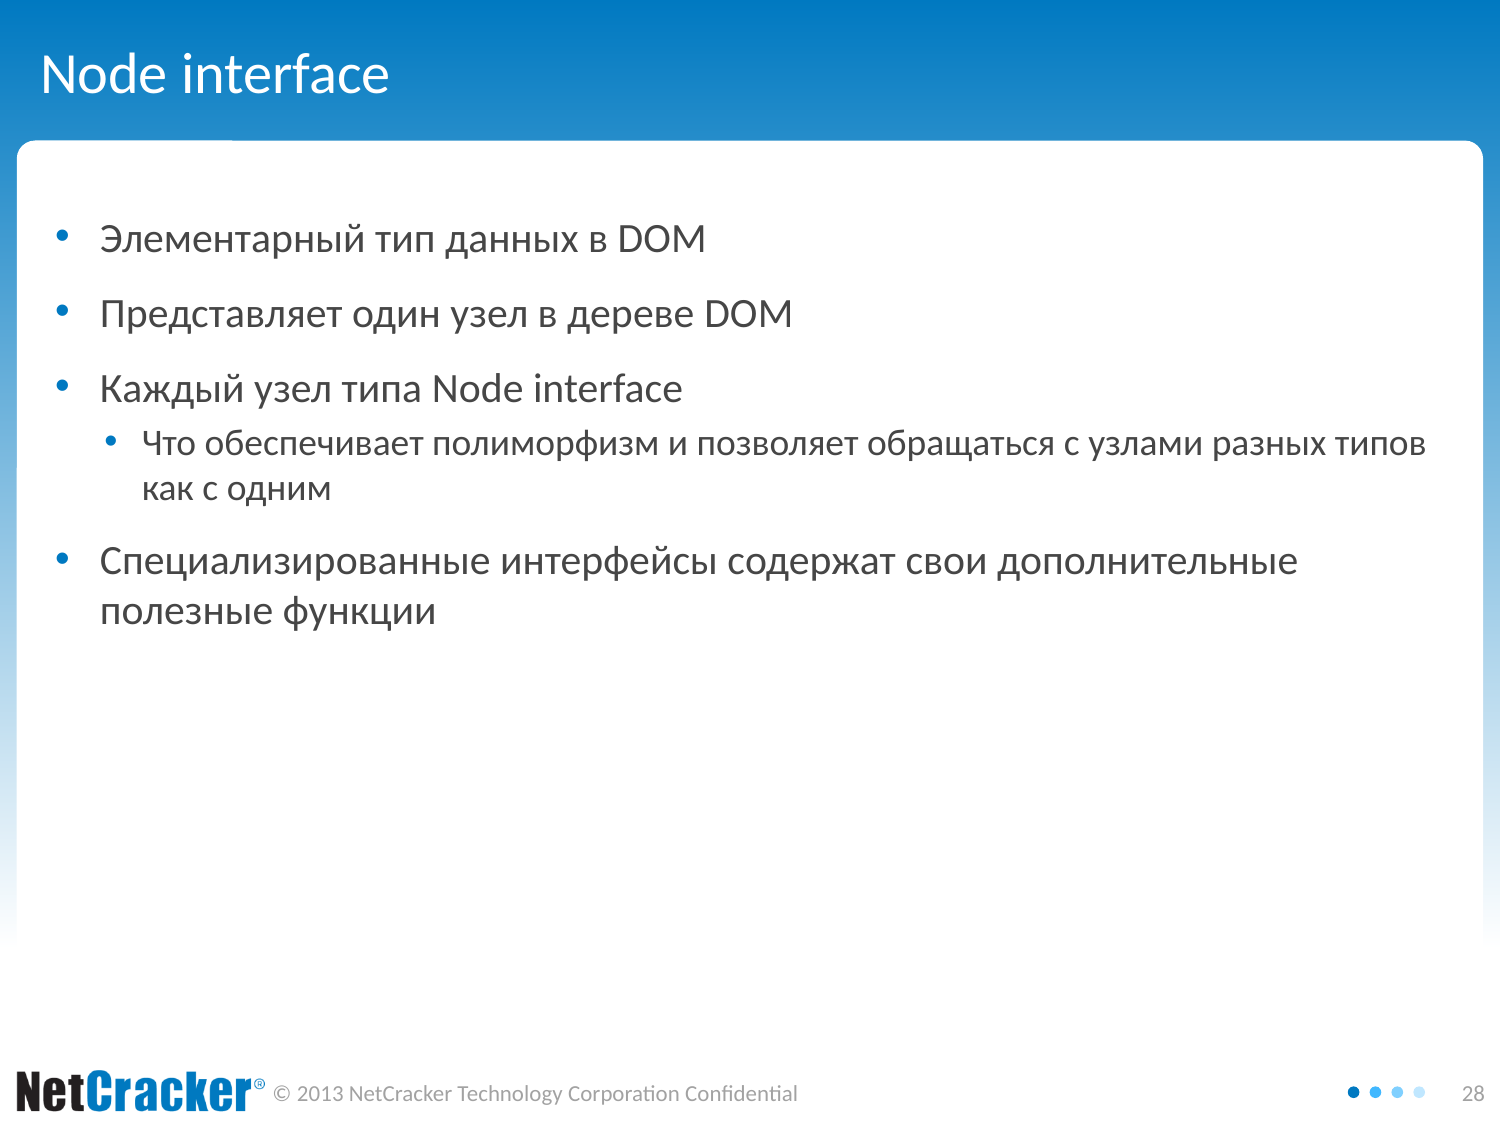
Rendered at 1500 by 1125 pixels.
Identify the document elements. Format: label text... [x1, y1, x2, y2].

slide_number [1103, 1051, 1418, 1112]
slide_number 28 [1418, 1051, 1479, 1112]
picture [5, 1062, 272, 1122]
list Элементарный тип данных в DOM Представляет один узел в дереве DOM Каждый узел типа Node interface Что обеспечивает полиморфизм и позволяет обращаться с узлами разных типов как с одним Специализированные интерфейсы содержат свои дополнительные полезные функции [16, 186, 1482, 1090]
title Node interface [16, 0, 1483, 141]
